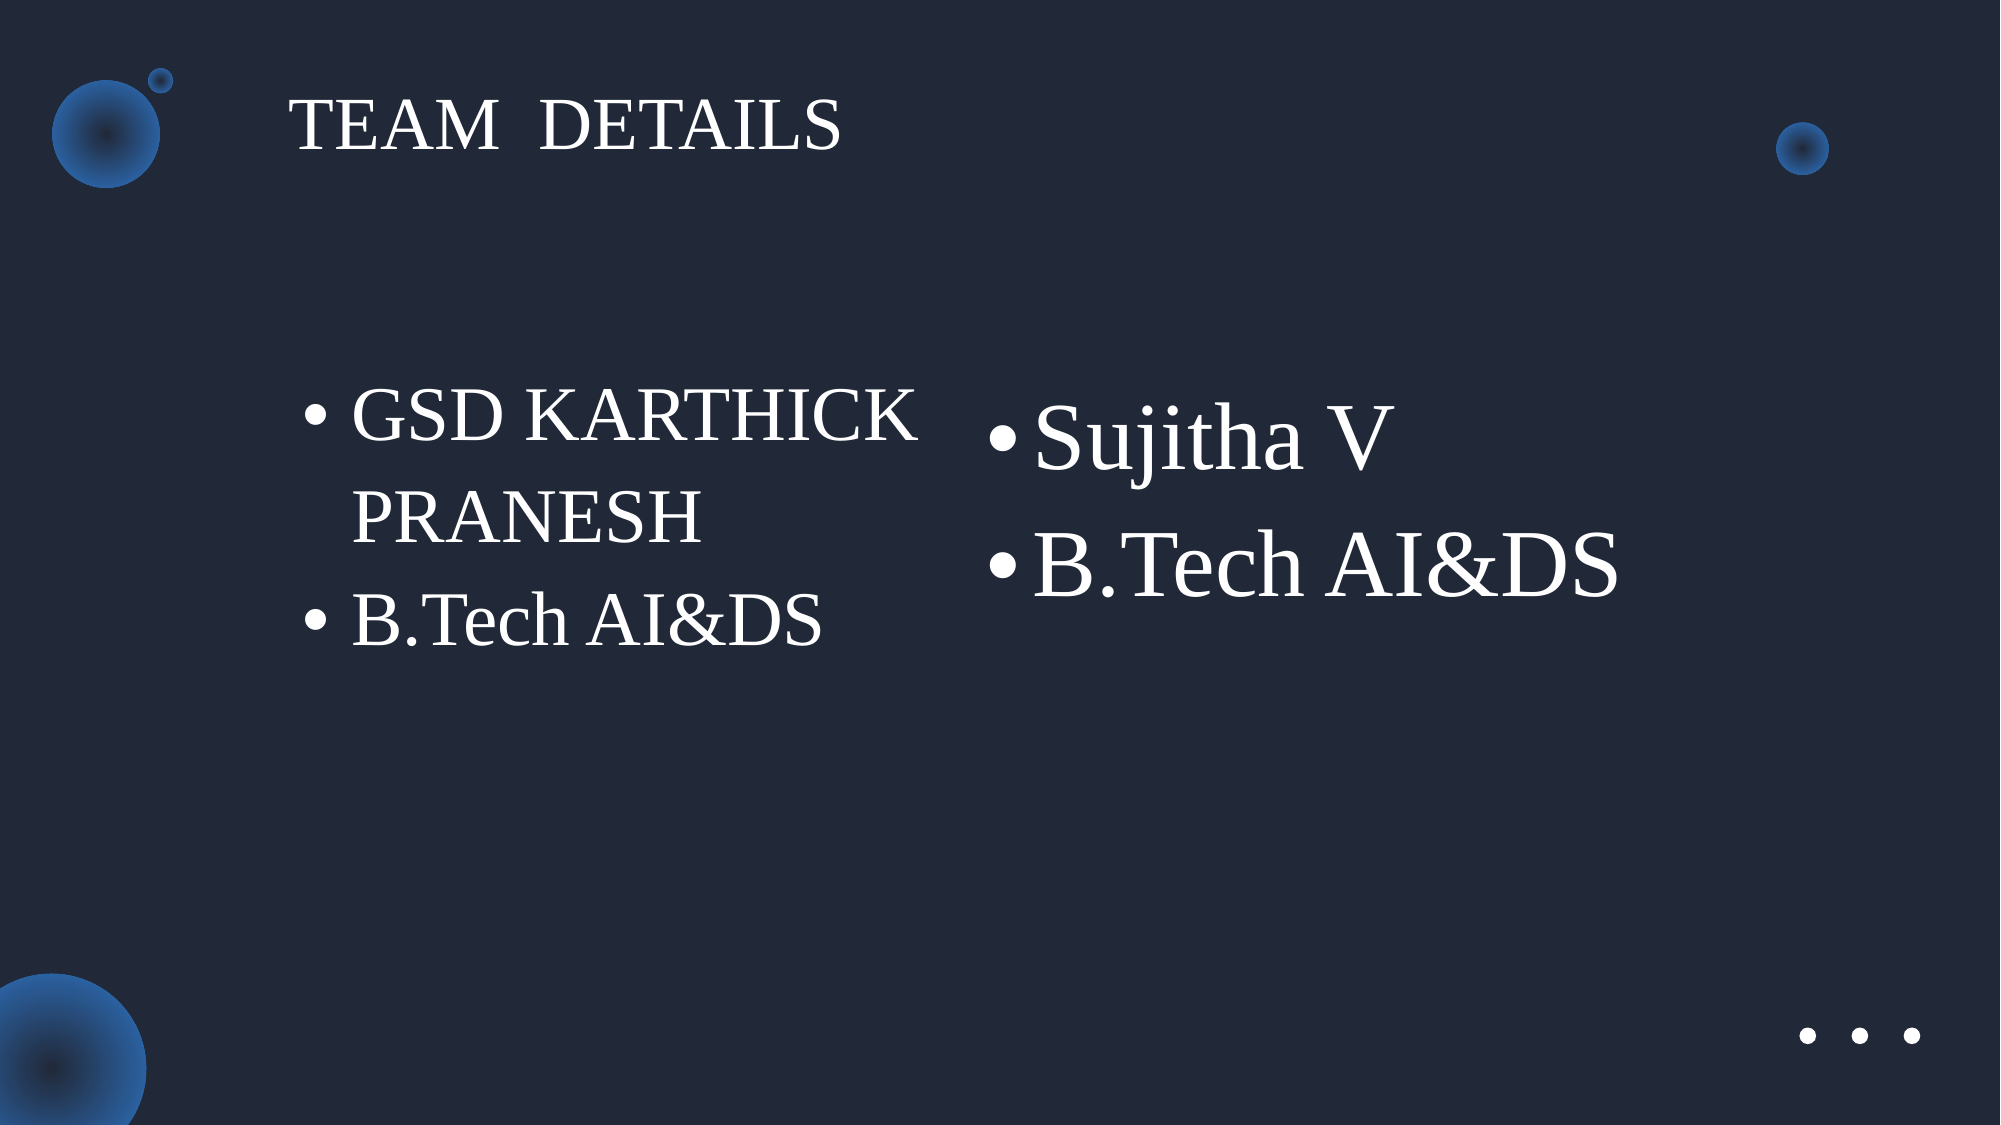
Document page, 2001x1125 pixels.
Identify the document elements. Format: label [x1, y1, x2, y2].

text_box [1799, 1027, 1921, 1045]
text_box [52, 68, 174, 189]
text_box [0, 0, 2000, 1125]
